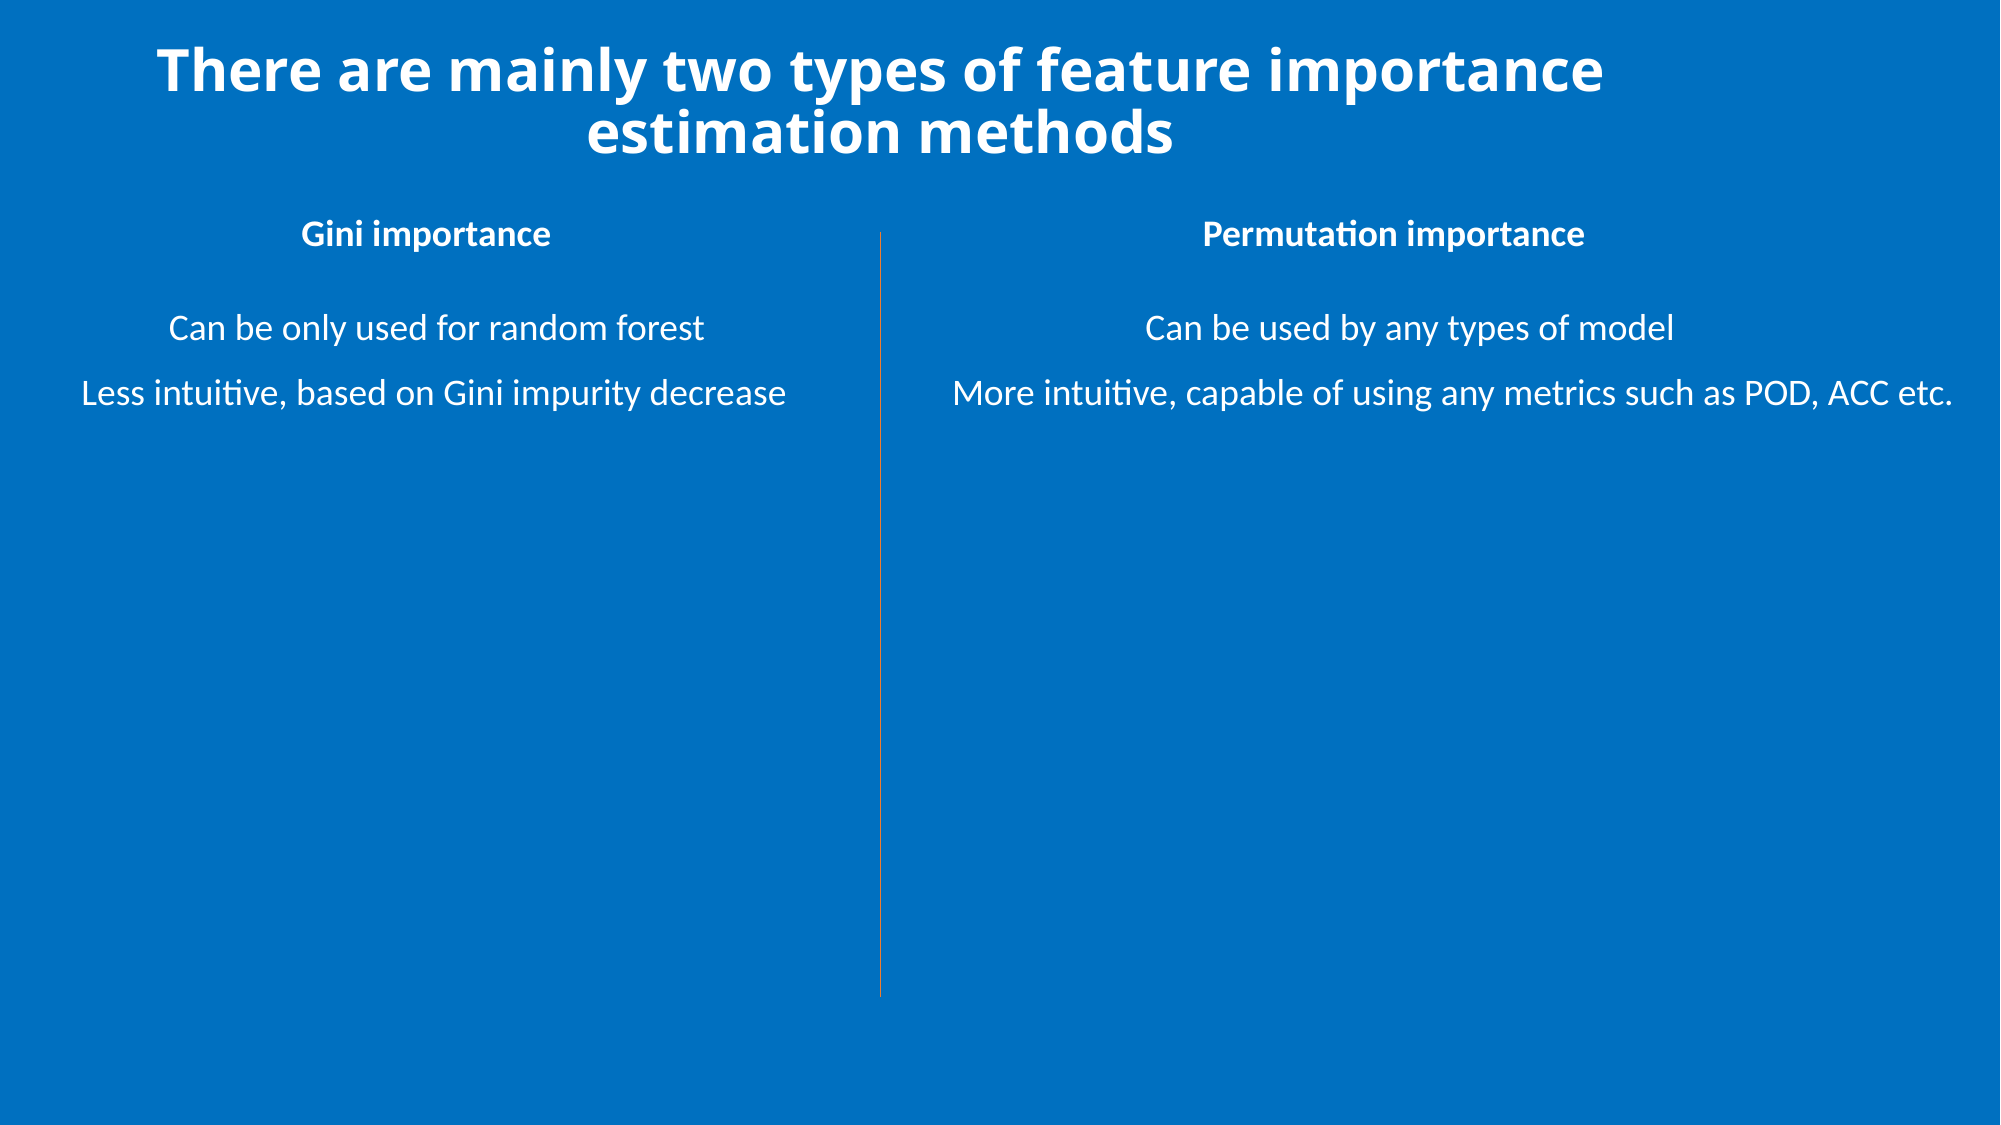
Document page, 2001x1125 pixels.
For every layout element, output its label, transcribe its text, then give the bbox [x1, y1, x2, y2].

text_box More intuitive, capable of using any metrics such as POD, ACC etc. [937, 360, 2000, 421]
title There are mainly two types of feature importance estimation methods [24, 90, 1737, 175]
text_box Less intuitive, based on Gini impurity decrease [66, 360, 825, 421]
text_box Can be used by any types of model [1130, 295, 1714, 356]
text_box Gini importance [286, 201, 674, 262]
text_box Can be only used for random forest [154, 295, 737, 356]
text_box Permutation importance [1188, 201, 1714, 262]
